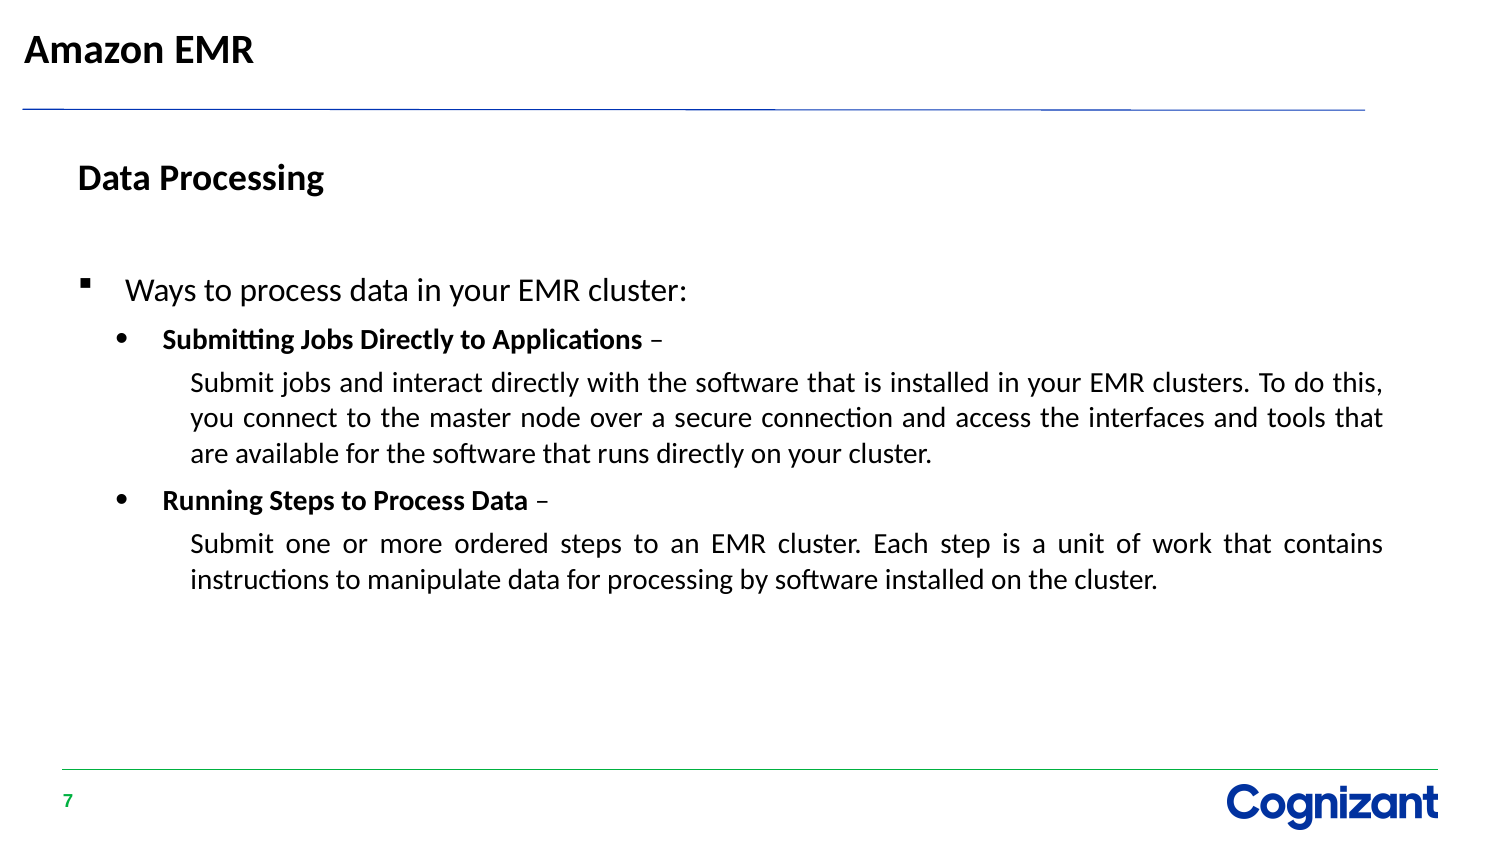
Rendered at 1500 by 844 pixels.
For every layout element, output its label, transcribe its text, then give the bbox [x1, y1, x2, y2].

list Data Processing Ways to process data in your EMR cluster: Submitting Jobs Directly to Applications – Submit jobs and interact directly with the software that is installed in your EMR clusters. To do this, you connect to the master node over a secure connection and access the interfaces and tools that are available for the software that runs directly on your cluster. Running Steps to Process Data – Submit one or more ordered steps to an EMR cluster. Each step is a unit of work that contains instructions to manipulate data for processing by software installed on the cluster. [63, 145, 1400, 747]
picture [1227, 784, 1438, 830]
text_box 7 [63, 787, 101, 813]
title Amazon EMR [24, 27, 1400, 85]
